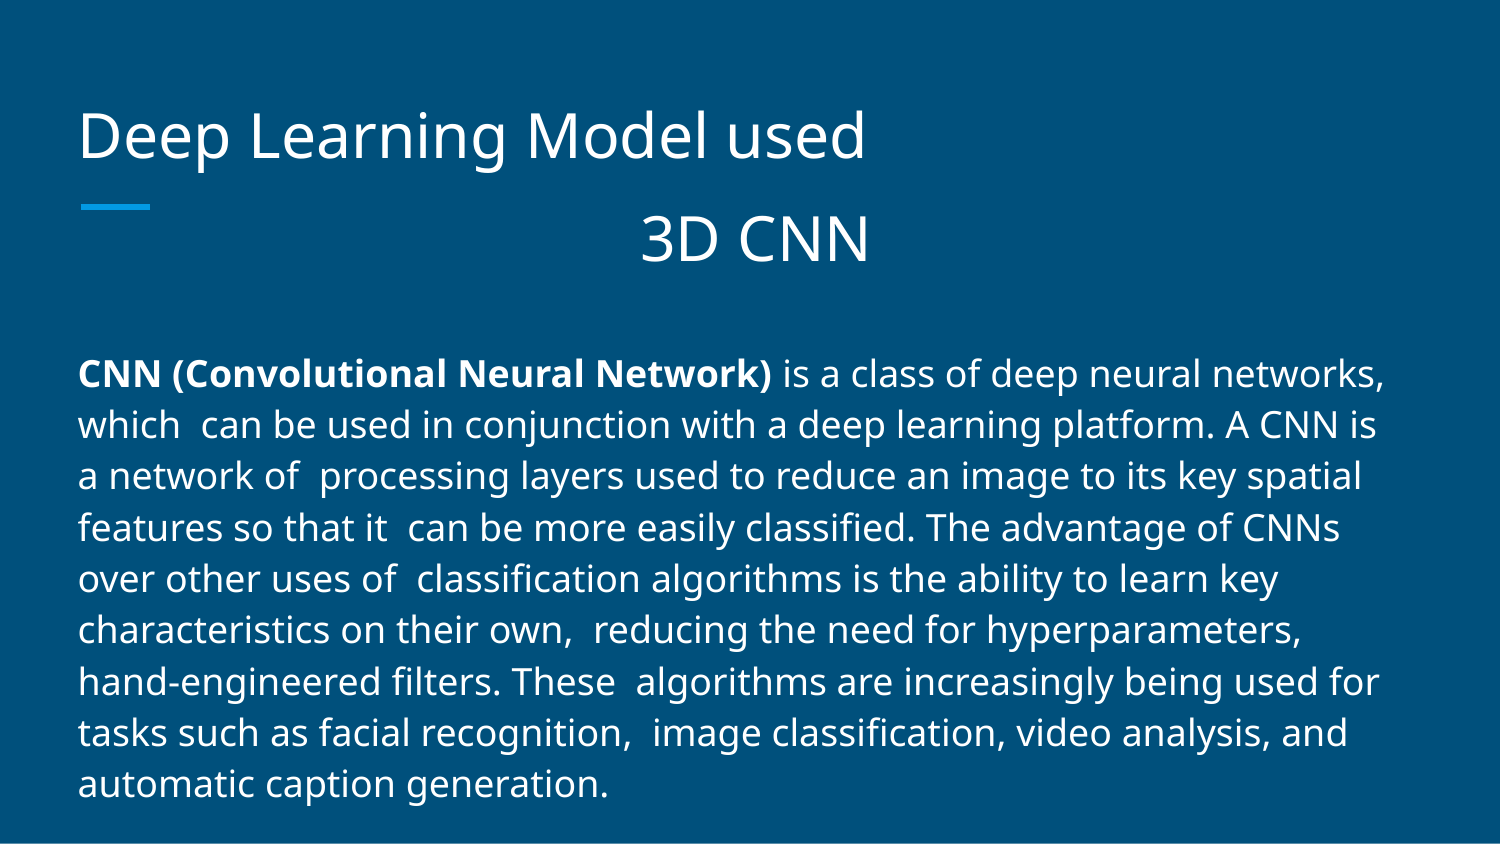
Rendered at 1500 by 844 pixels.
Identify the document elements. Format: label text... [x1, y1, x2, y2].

text_box CNN (Convolutional Neural Network) is a class of deep neural networks, which can be used in conjunction with a deep learning platform. A CNN is a network of processing layers used to reduce an image to its key spatial features so that it can be more easily classiﬁed. The advantage of CNNs over other uses of classiﬁcation algorithms is the ability to learn key characteristics on their own, reducing the need for hyperparameters, hand-engineered ﬁlters. These algorithms are increasingly being used for tasks such as facial recognition, image classiﬁcation, video analysis, and automatic caption generation. [75, 341, 1403, 759]
text_box 3D CNN [415, 197, 1165, 277]
title Deep Learning Model used [75, 94, 1383, 174]
